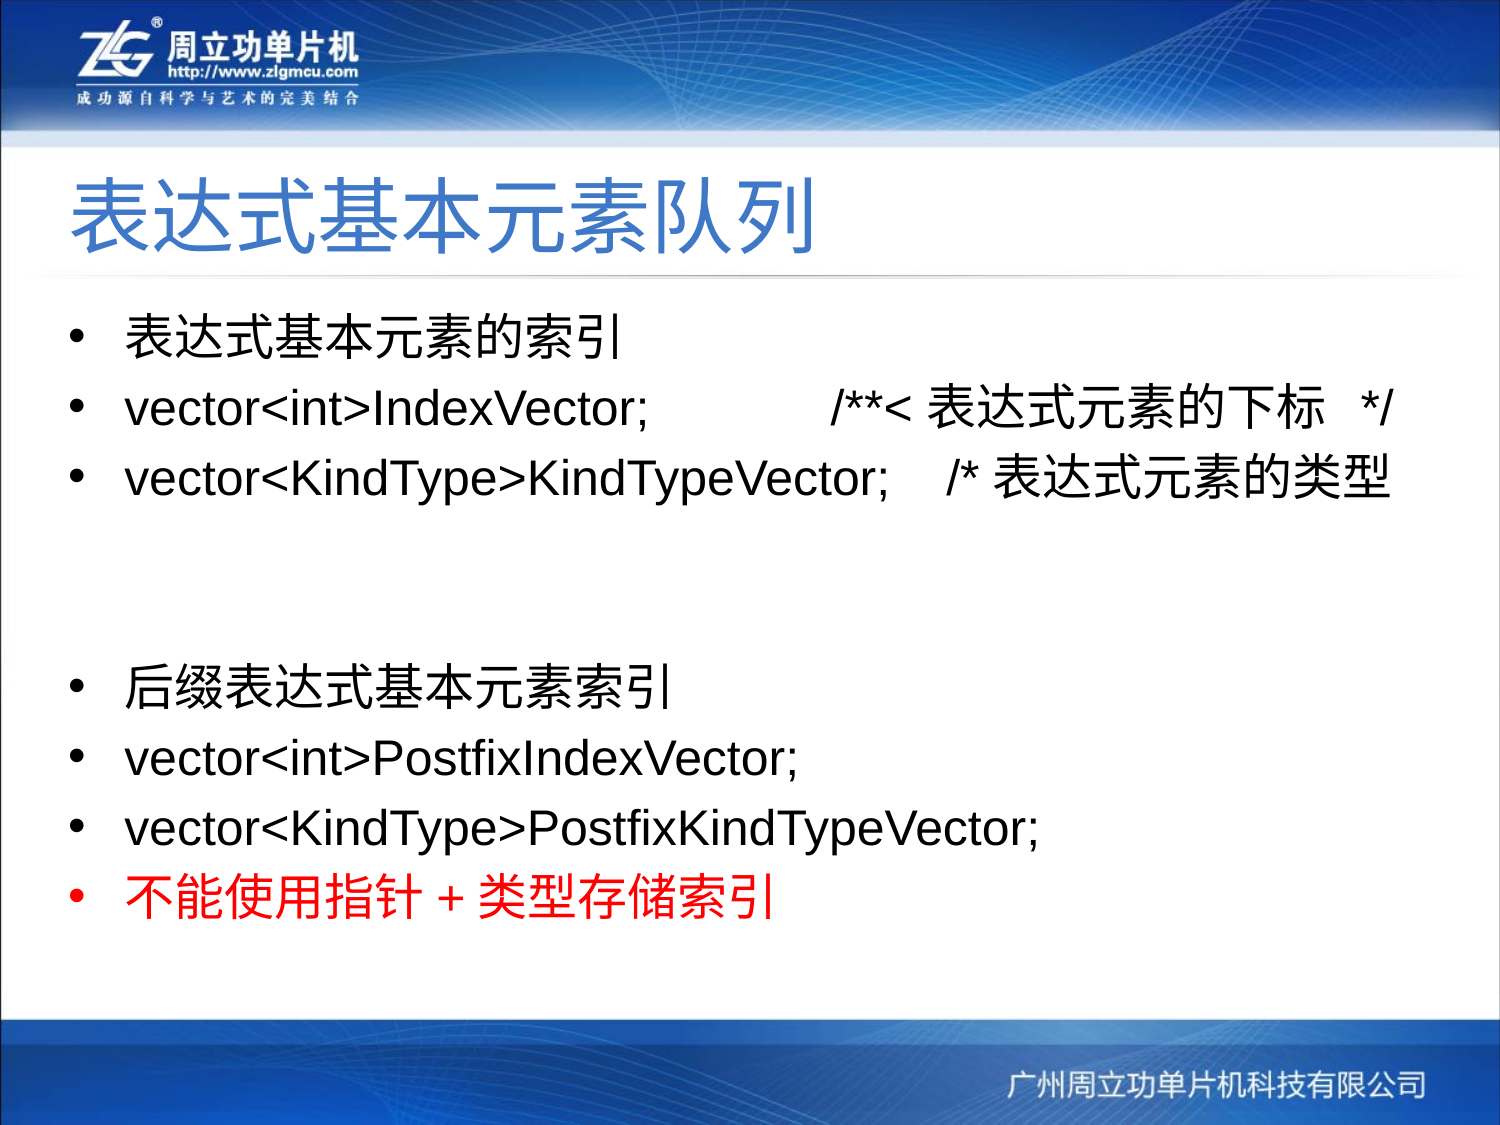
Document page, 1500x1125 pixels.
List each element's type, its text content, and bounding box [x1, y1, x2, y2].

list 表达式基本元素的索引 vector<int>IndexVector; /**<表达式元素的下标 */ vector<KindType>KindTypeVector; /*表达式元素的类型 后缀表达式基本元素索引 vector<int>PostfixIndexVector; vector<KindType>PostfixKindTypeVector; 不能使用指针+类型存储索引 [52, 297, 1448, 1006]
picture [0, 0, 1500, 1125]
title 表达式基本元素队列 [52, 140, 1448, 288]
